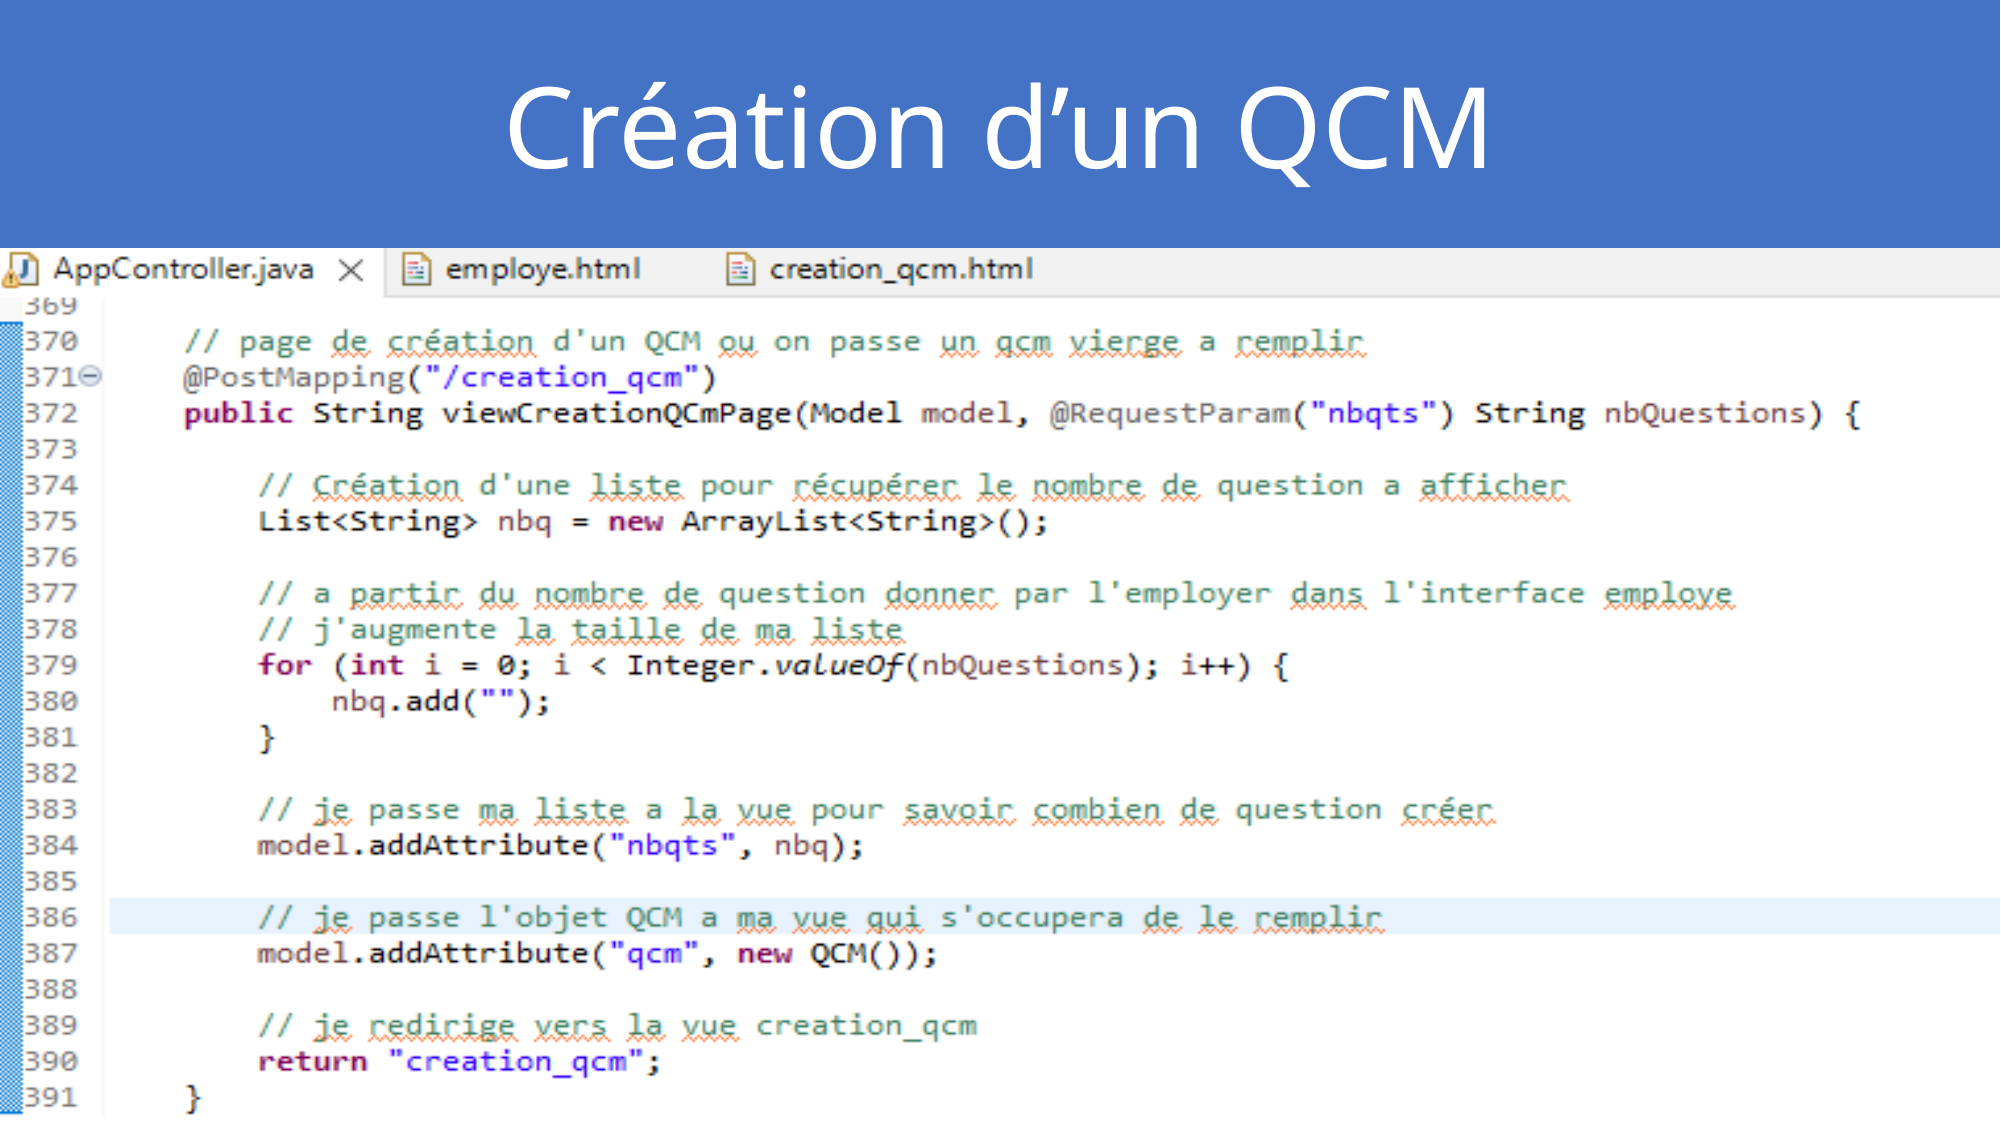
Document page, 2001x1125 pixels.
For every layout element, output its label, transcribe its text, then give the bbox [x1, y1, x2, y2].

picture [0, 248, 2000, 1117]
text_box [0, 0, 2000, 248]
title Création d’un QCM [137, 47, 1863, 201]
